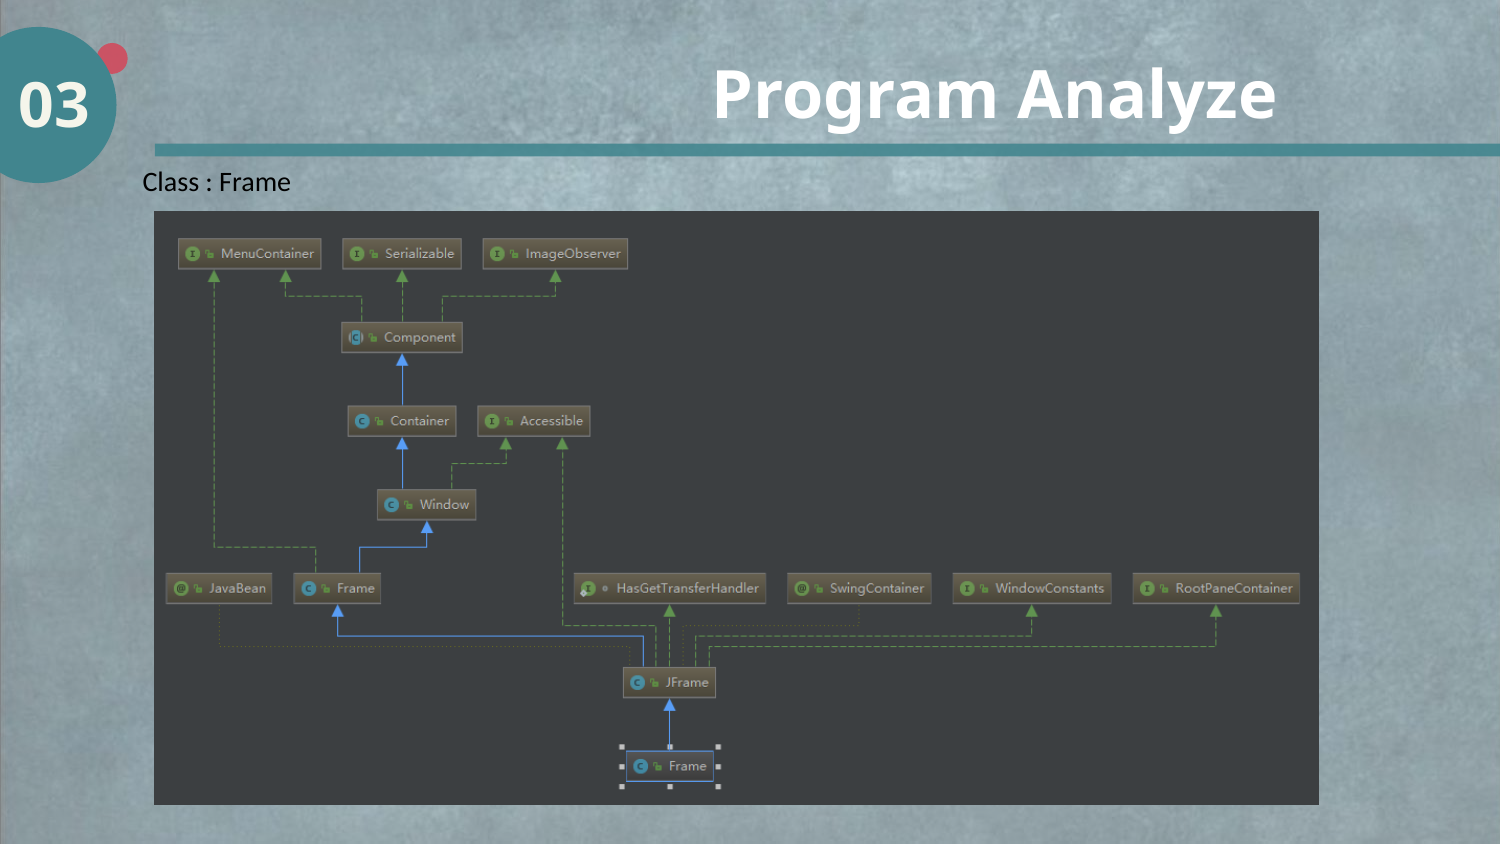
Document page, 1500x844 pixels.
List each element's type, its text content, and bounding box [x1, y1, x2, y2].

table_cell [0, 0, 1500, 844]
text_box 03 [4, 57, 117, 148]
text_box Class : Frame [127, 156, 494, 205]
text_box [0, 25, 105, 185]
picture [154, 211, 1319, 806]
text_box [97, 41, 129, 75]
text_box Program Analyze [696, 44, 1500, 140]
